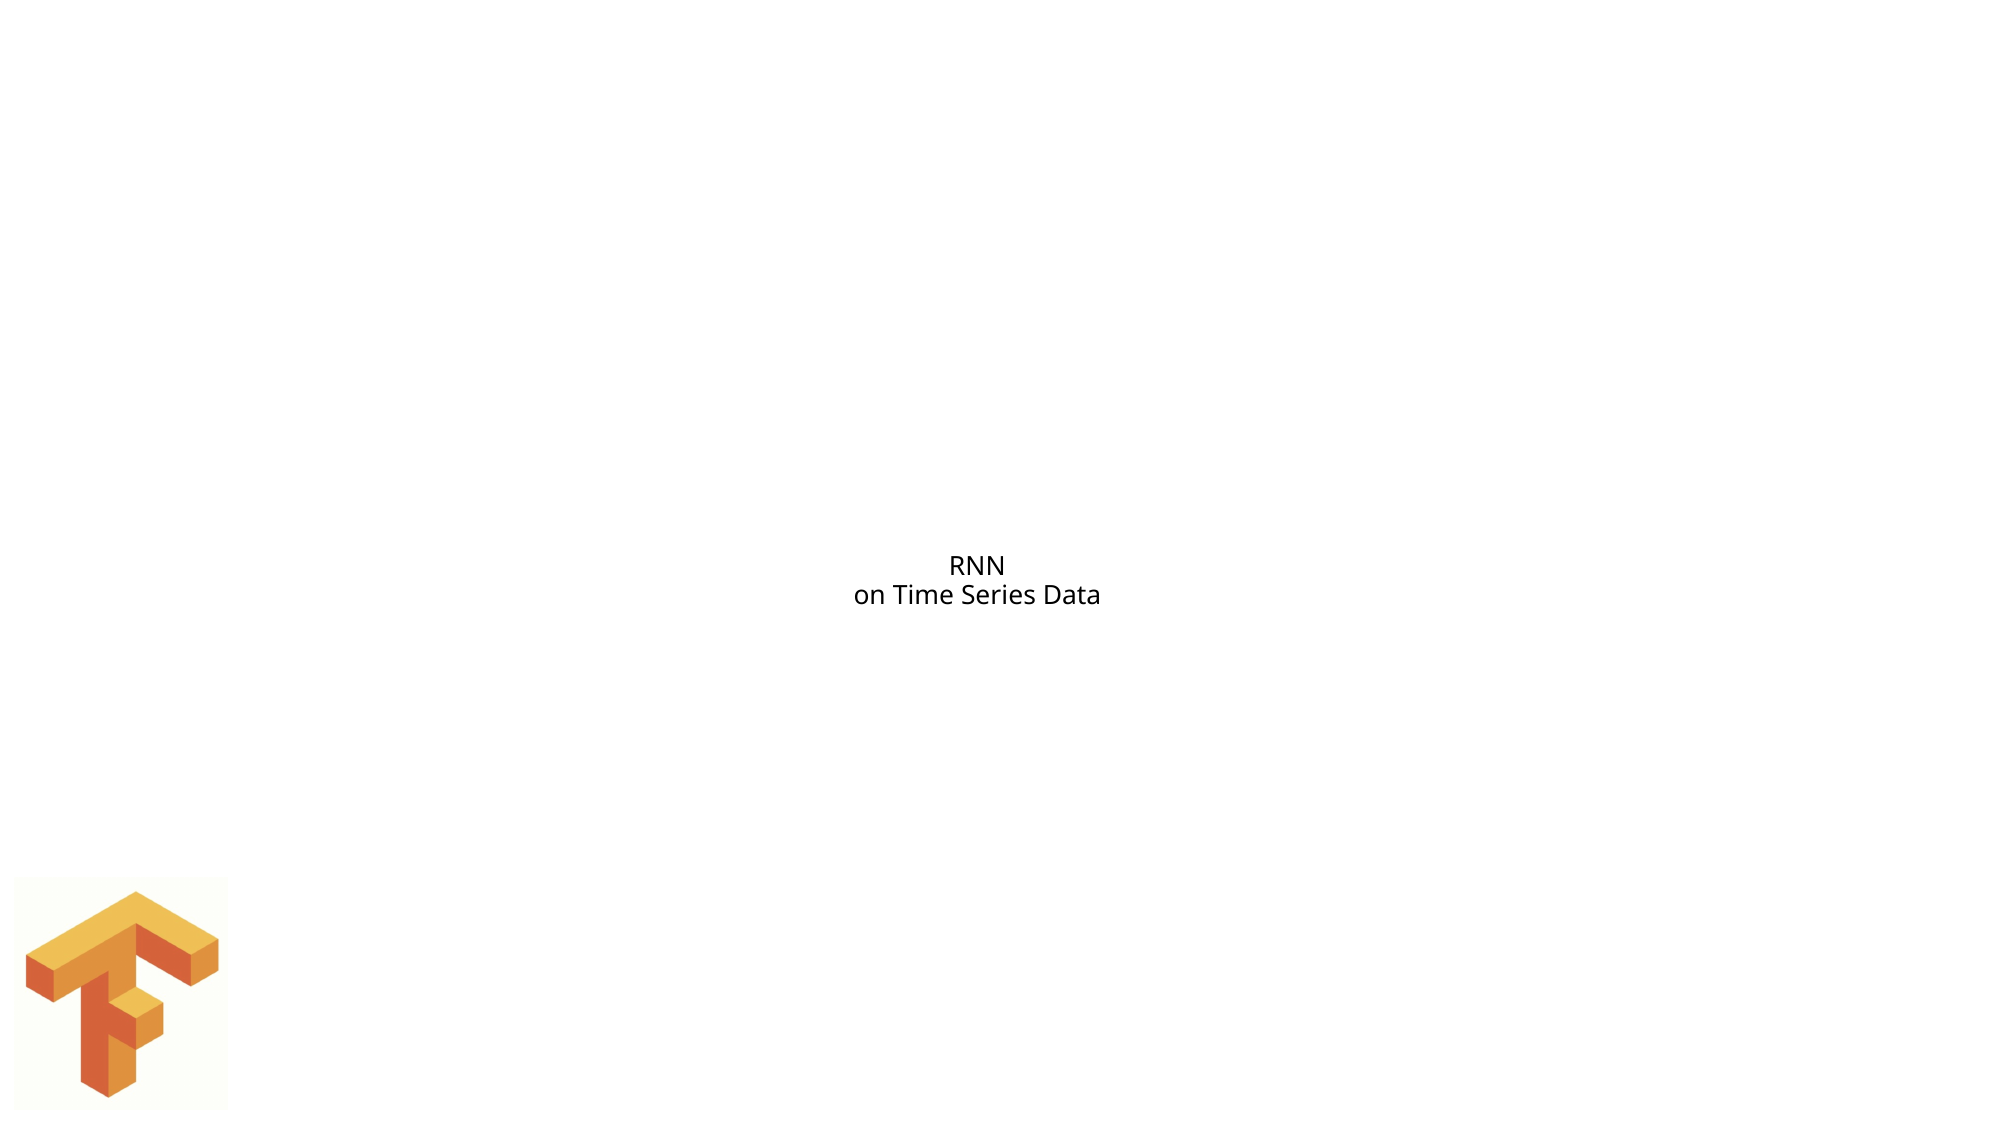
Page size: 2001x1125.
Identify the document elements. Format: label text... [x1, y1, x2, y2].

picture [14, 877, 228, 1110]
title RNN on Time Series Data [227, 306, 1728, 618]
